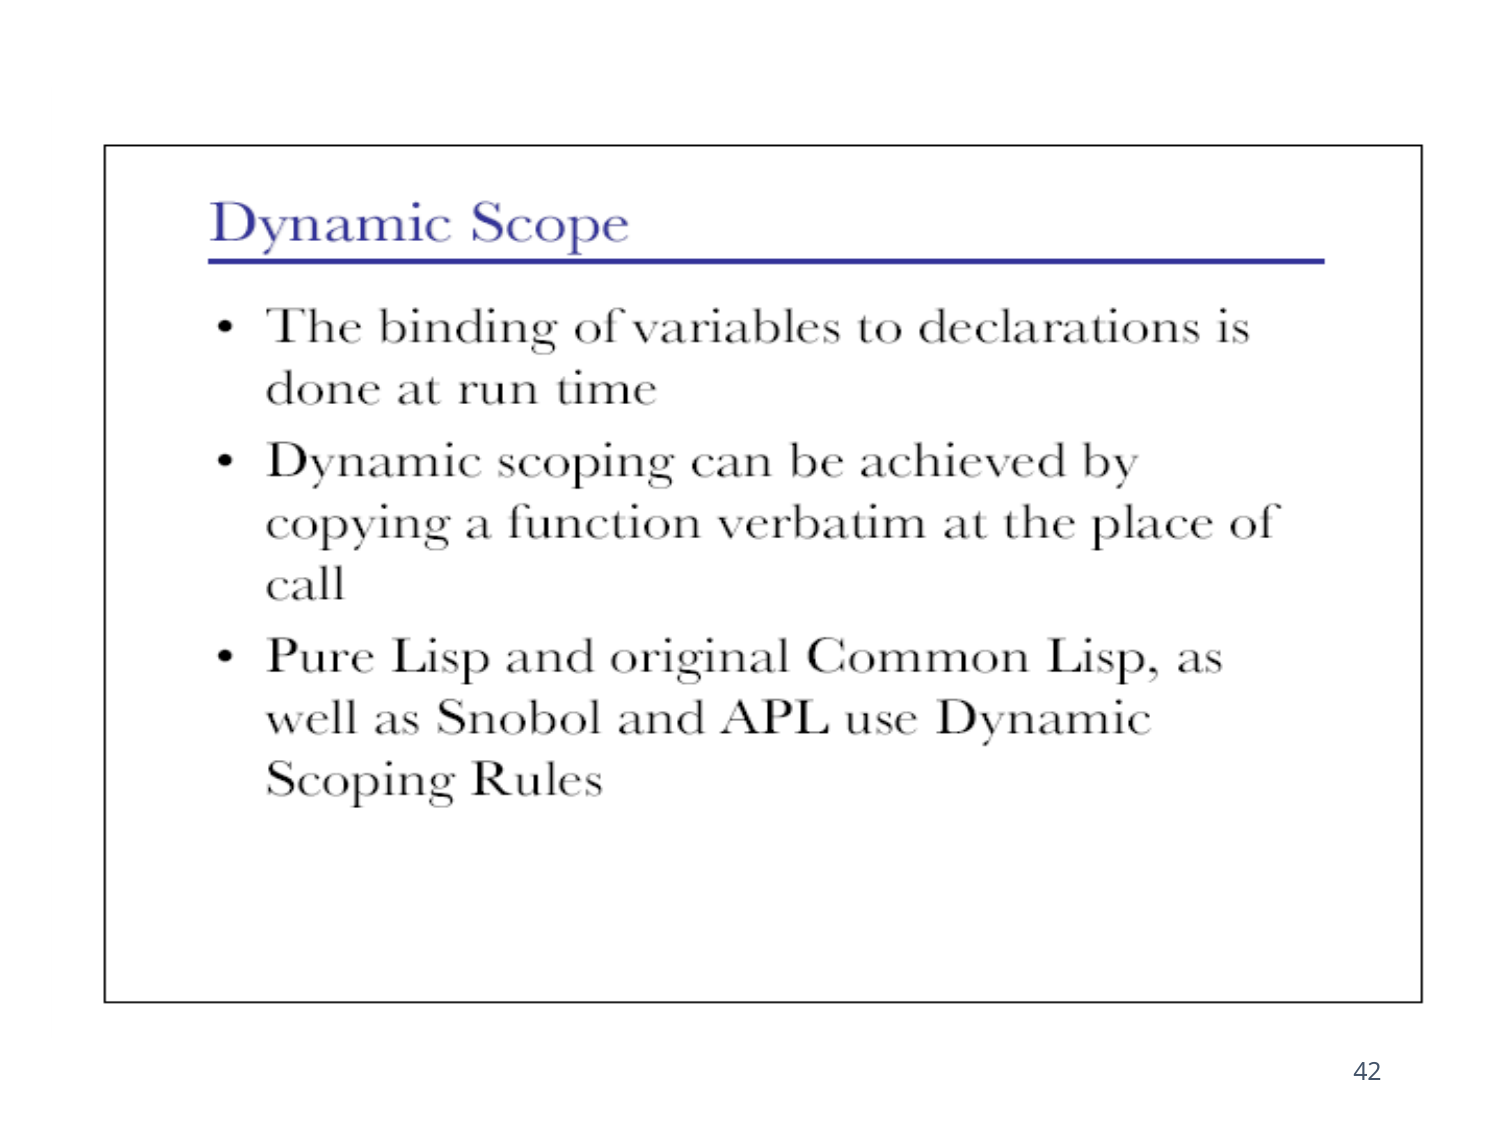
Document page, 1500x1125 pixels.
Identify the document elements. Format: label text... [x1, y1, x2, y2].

slide_number 42 [1059, 1042, 1397, 1103]
picture [49, 87, 1463, 1038]
